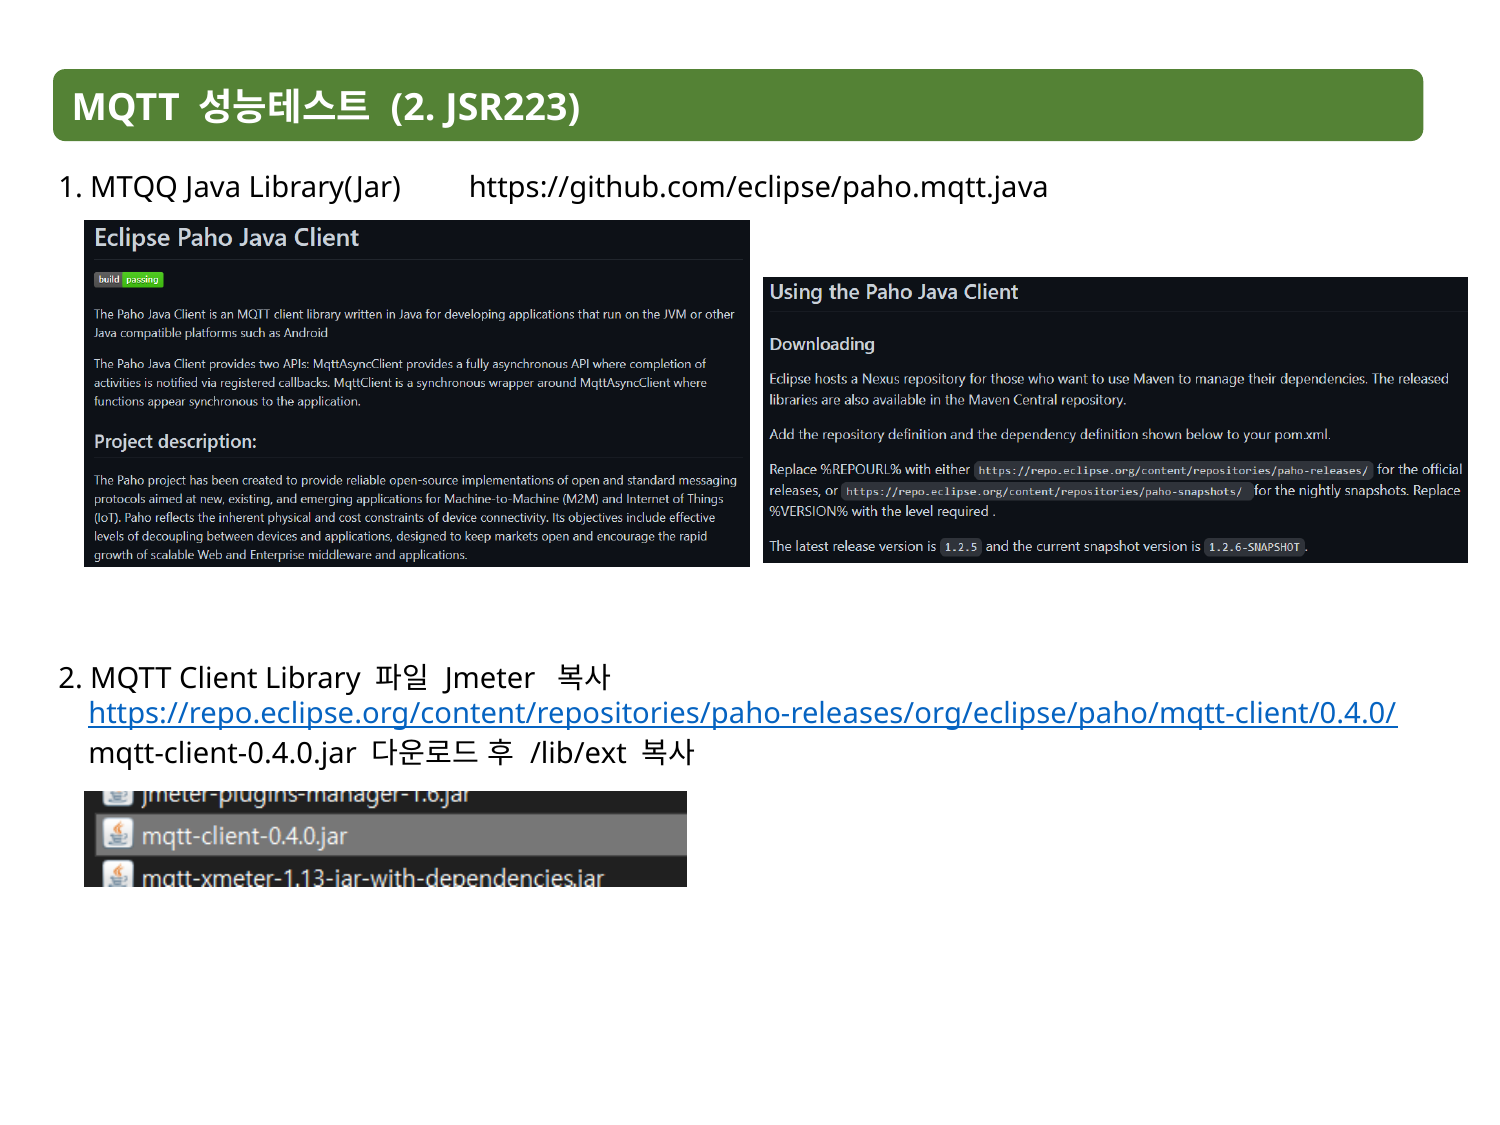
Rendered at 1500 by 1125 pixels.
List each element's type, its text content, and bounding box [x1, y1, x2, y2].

picture [763, 277, 1468, 563]
picture [84, 220, 750, 567]
text_box MQTT 성능테스트 (2. JSR223) [53, 69, 1424, 142]
text_box [84, 685, 1468, 746]
text_box 2. MQTT Client Library 파일 Jmeter 복사 https://repo.eclipse.org/content/repositories/paho-releases/org/eclipse/paho/mqtt-client/0.4.0/ mqtt-client-0.4.0.jar 다운로드 후 /lib/ext 복사 [43, 651, 1414, 777]
text_box 1. MTQQ Java Library(Jar) https://github.com/eclipse/paho.mqtt.java [43, 161, 1414, 211]
picture [84, 791, 687, 887]
